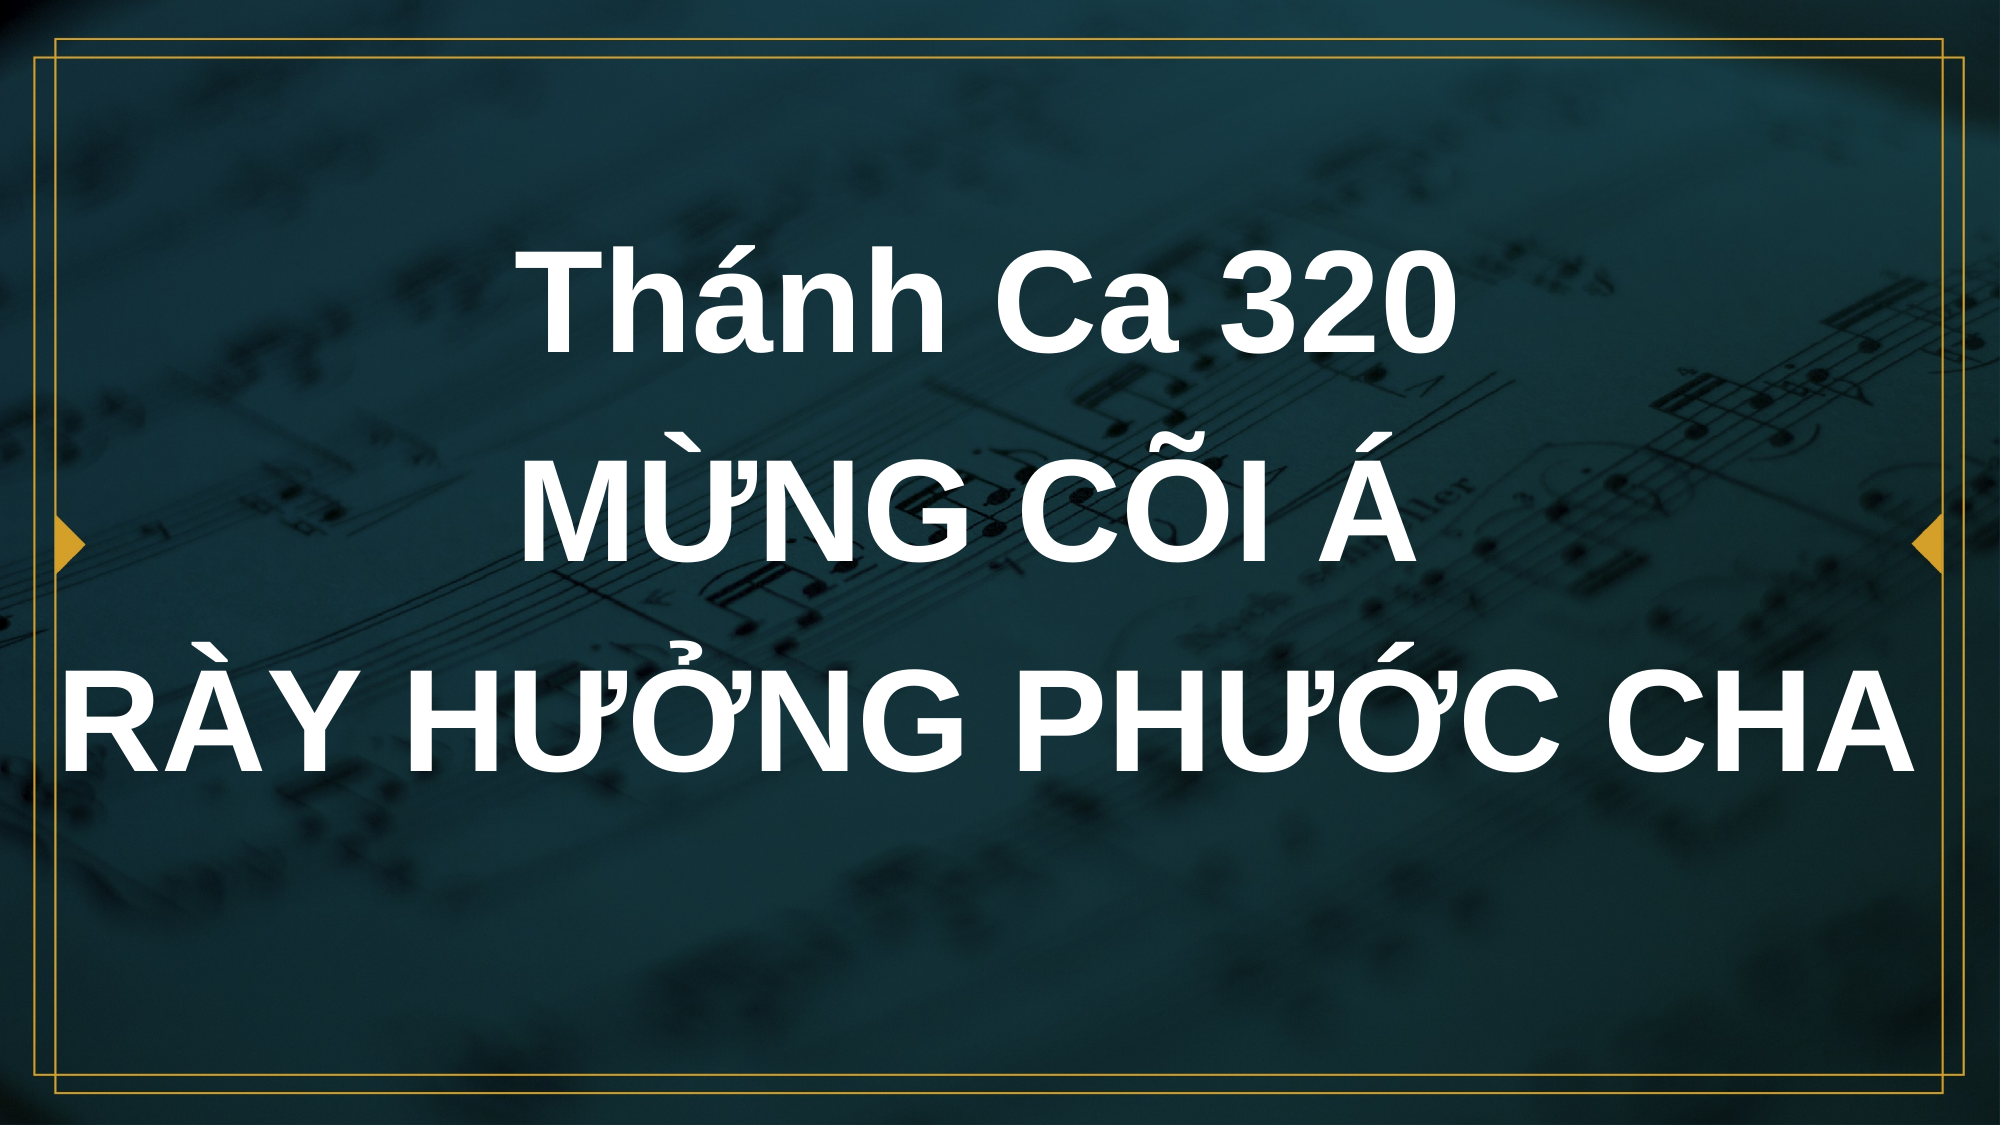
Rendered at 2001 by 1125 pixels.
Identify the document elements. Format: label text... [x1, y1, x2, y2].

picture [0, 0, 2000, 1125]
title Thánh Ca 320 MỪNG CÕI Á RÀY HƯỞNG PHƯỚC CHA [39, 151, 1938, 821]
